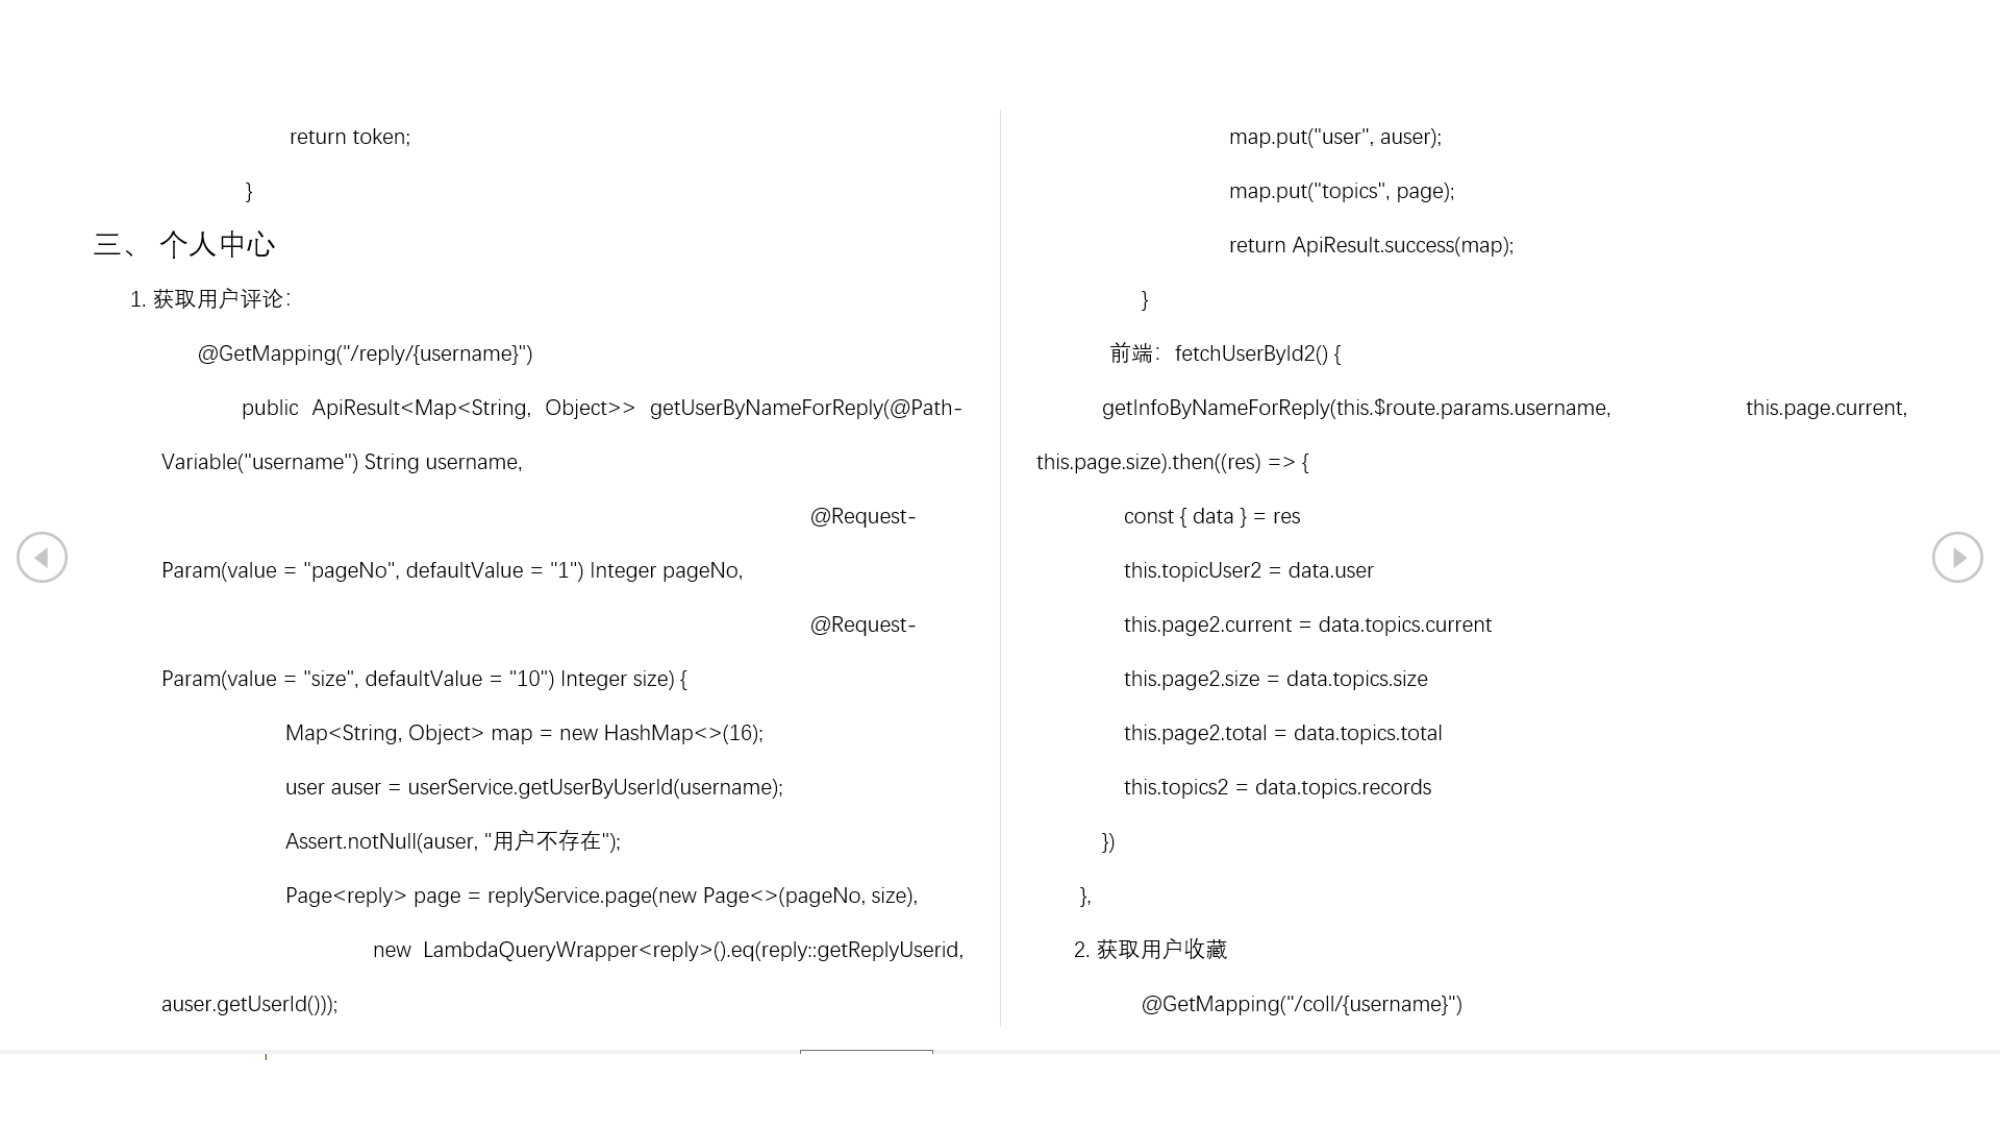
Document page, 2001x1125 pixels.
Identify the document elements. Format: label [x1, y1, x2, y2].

picture [0, 71, 2000, 1054]
